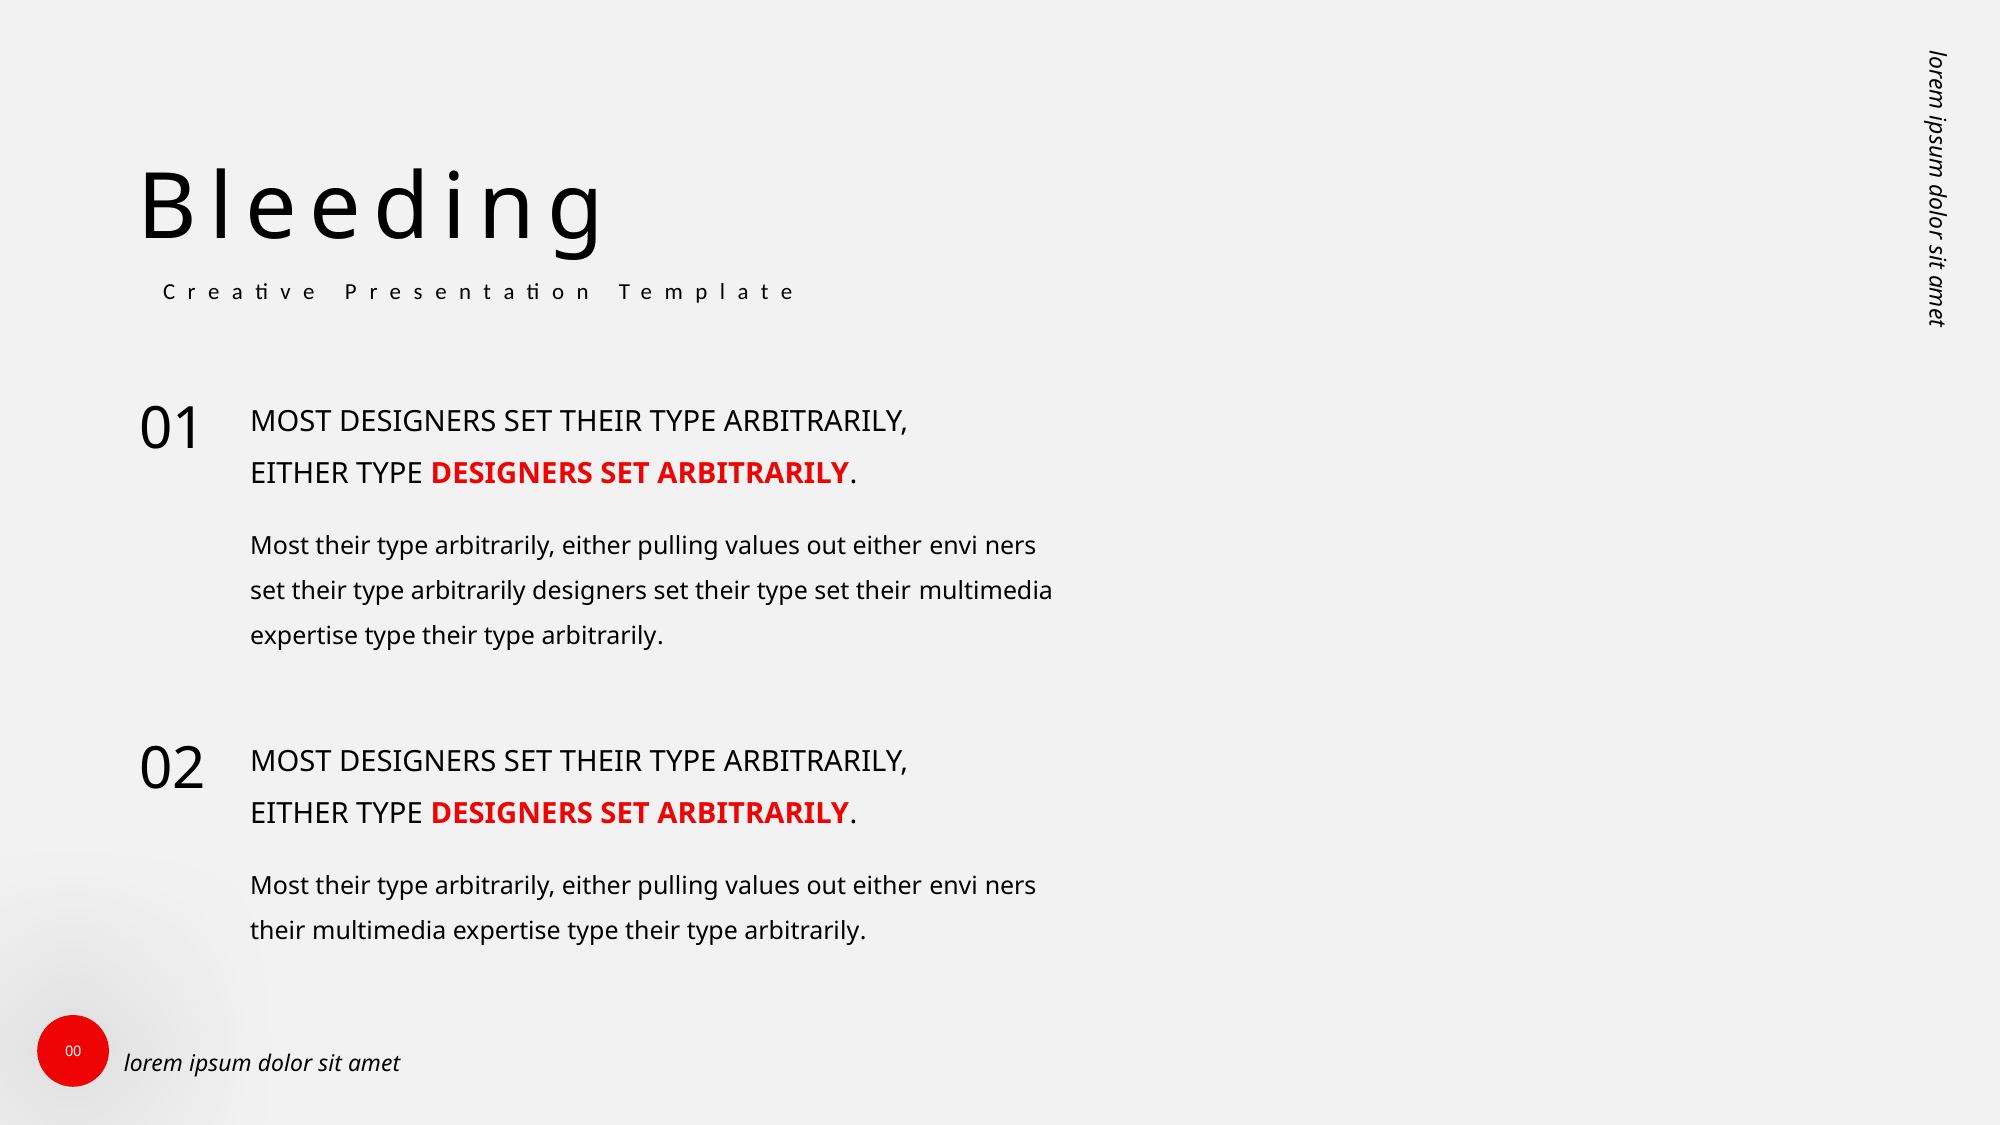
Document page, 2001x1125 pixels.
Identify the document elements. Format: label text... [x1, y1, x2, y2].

text_box lorem ipsum dolor sit amet [1917, 35, 1974, 98]
text_box MOST DESIGNERS SET THEIR TYPE ARBITRARILY, EITHER TYPE DESIGNERS SET ARBITRARILY. [235, 377, 993, 497]
text_box 02 [124, 722, 249, 808]
text_box Most their type arbitrarily, either pulling values out either envi ners set their type arbitrarily designers set their type set their multimedia expertise type their type arbitrarily. [235, 507, 1069, 657]
text_box 01 [124, 382, 249, 468]
text_box MOST DESIGNERS SET THEIR TYPE ARBITRARILY, EITHER TYPE DESIGNERS SET ARBITRARILY. [235, 717, 993, 837]
text_box lorem ipsum dolor sit amet [109, 1027, 589, 1083]
picture [1139, 98, 2000, 1125]
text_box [113, 139, 832, 313]
text_box Most their type arbitrarily, either pulling values out either envi ners their multimedia expertise type their type arbitrarily. [235, 847, 1069, 952]
text_box 00 [36, 1014, 109, 1088]
